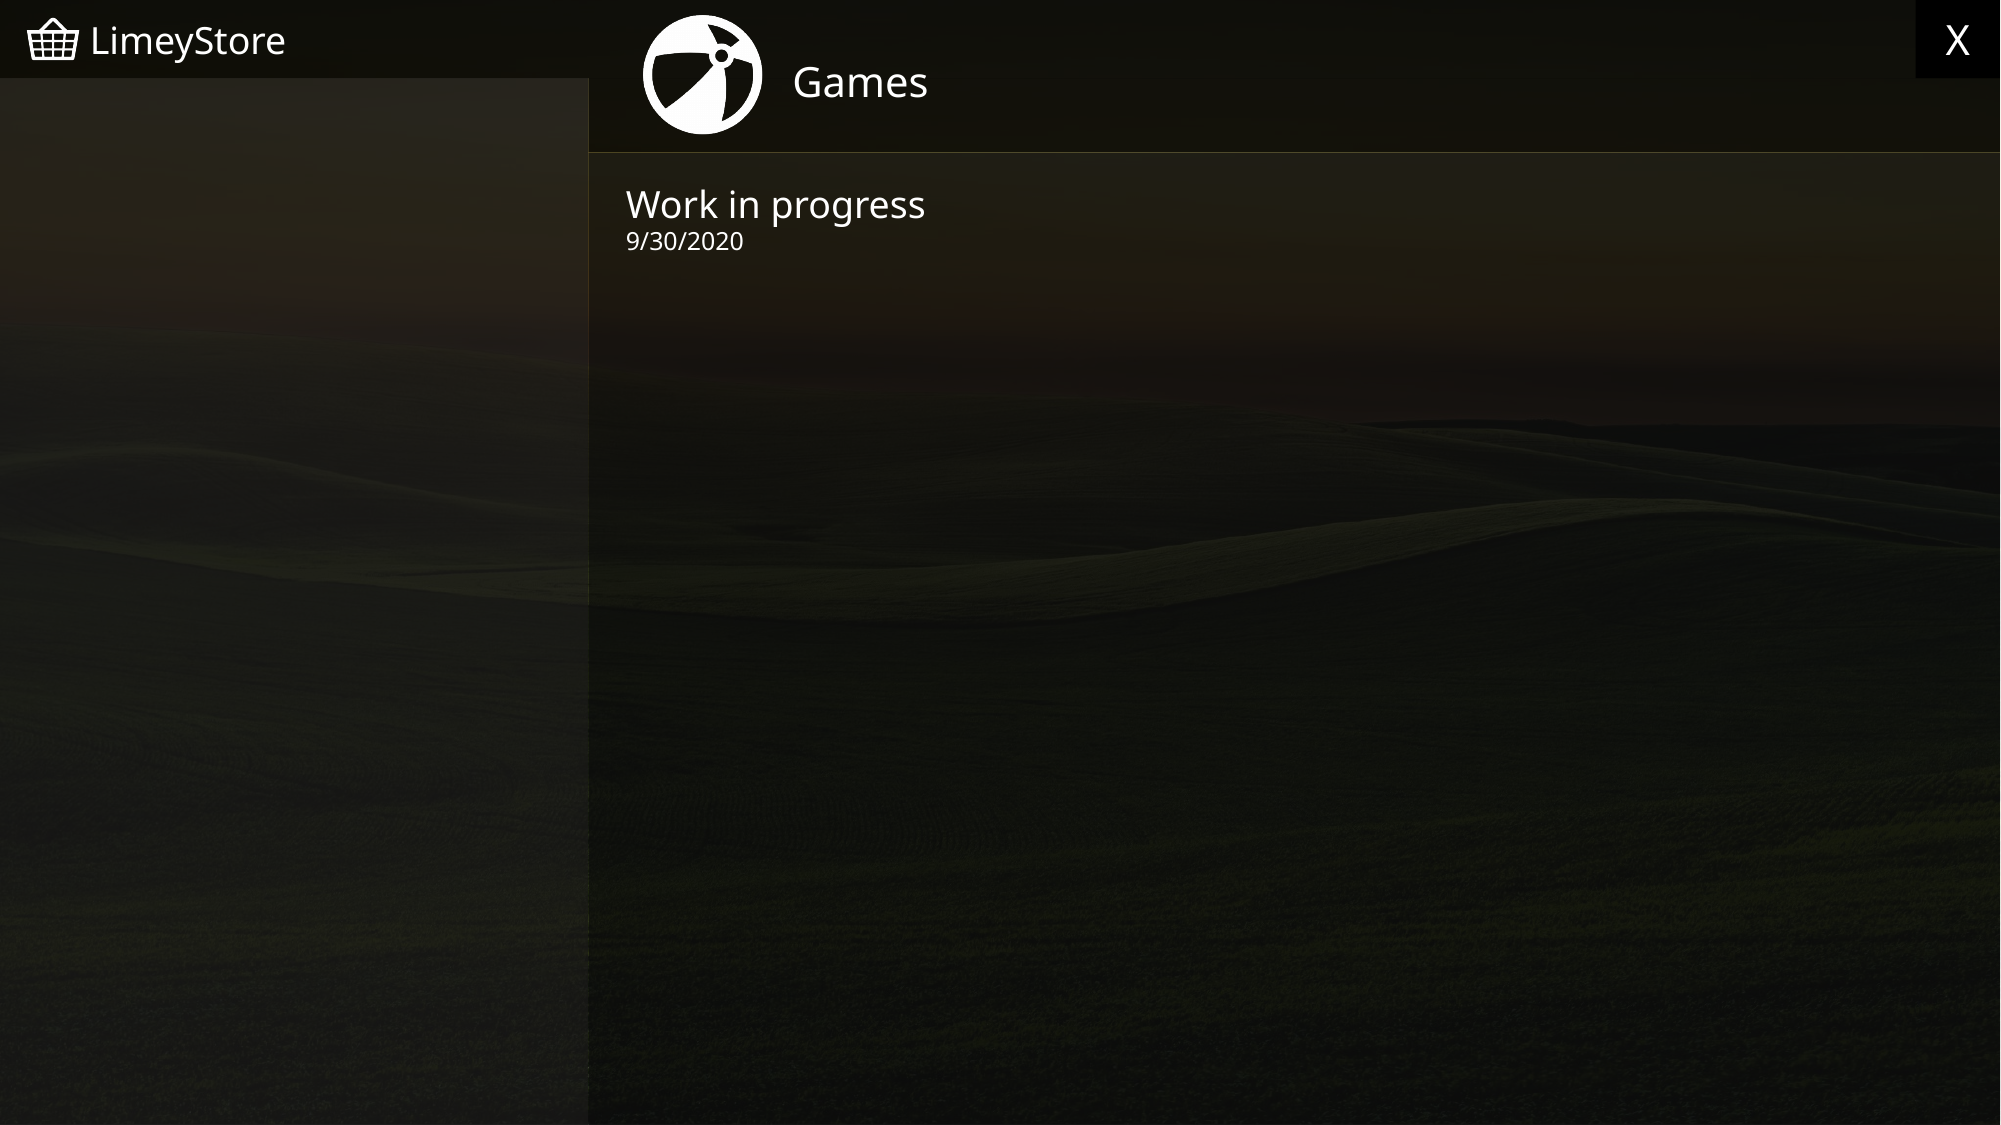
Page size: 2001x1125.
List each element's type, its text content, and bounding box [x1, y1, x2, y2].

picture [627, 0, 778, 150]
text_box Games [778, 47, 1219, 113]
text_box Work in progress 9/30/2020 [610, 173, 1153, 263]
picture [22, 8, 84, 70]
